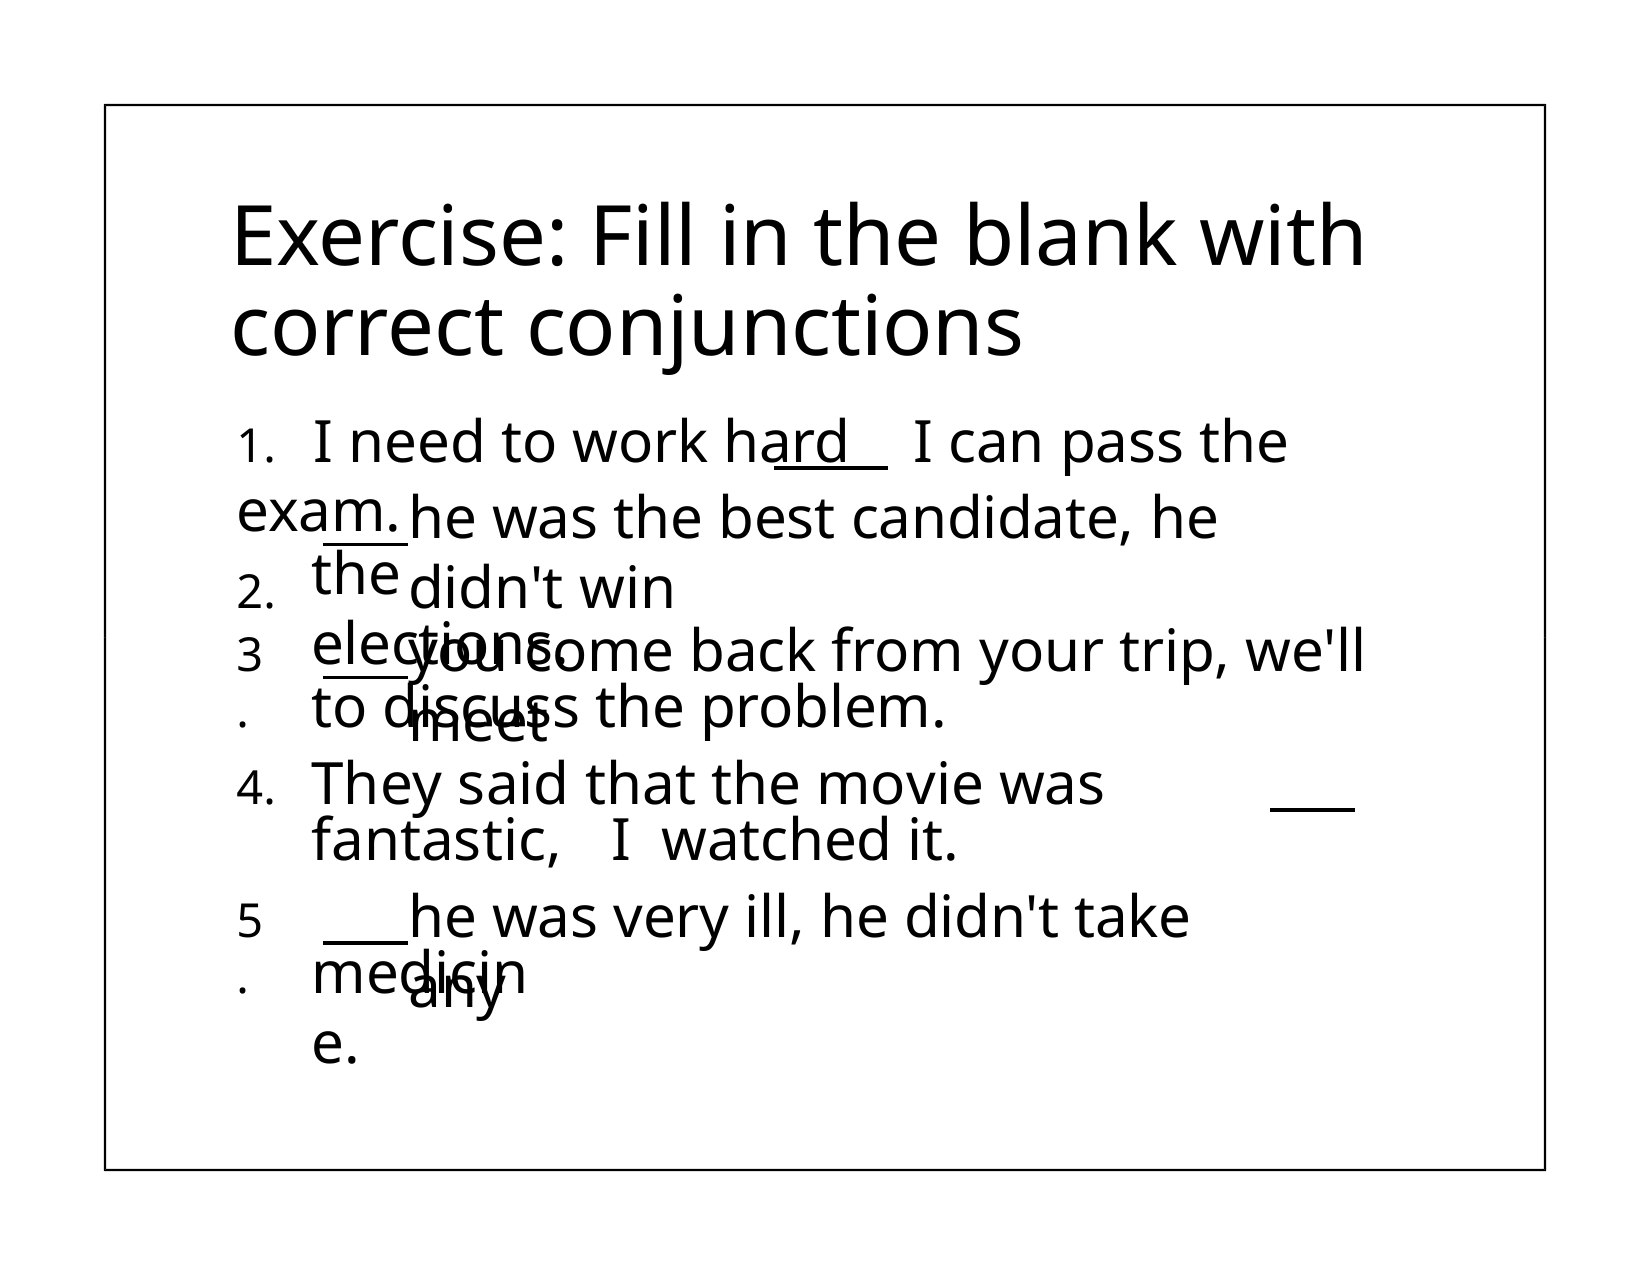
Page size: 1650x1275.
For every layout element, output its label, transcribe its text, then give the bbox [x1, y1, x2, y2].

title Exercise: Fill in the blank with correct conjunctions [228, 178, 1422, 406]
text_box [103, 637, 1547, 1172]
text_box 5. [234, 888, 274, 1003]
text_box you come back from your trip, we'll meet [406, 611, 1390, 754]
text_box 3. [234, 622, 272, 660]
text_box 1. I need to work hard I can pass the exam. 2. [234, 378, 1395, 619]
text_box he was the best candidate, he didn't win [406, 478, 1369, 611]
text_box medicine. [309, 932, 550, 1075]
text_box the elections. [309, 534, 637, 660]
text_box he was very ill, he didn't take any [406, 876, 1196, 1019]
text_box to discuss the problem. 4. They said that the movie was fantastic, I watched it. [234, 660, 1372, 873]
